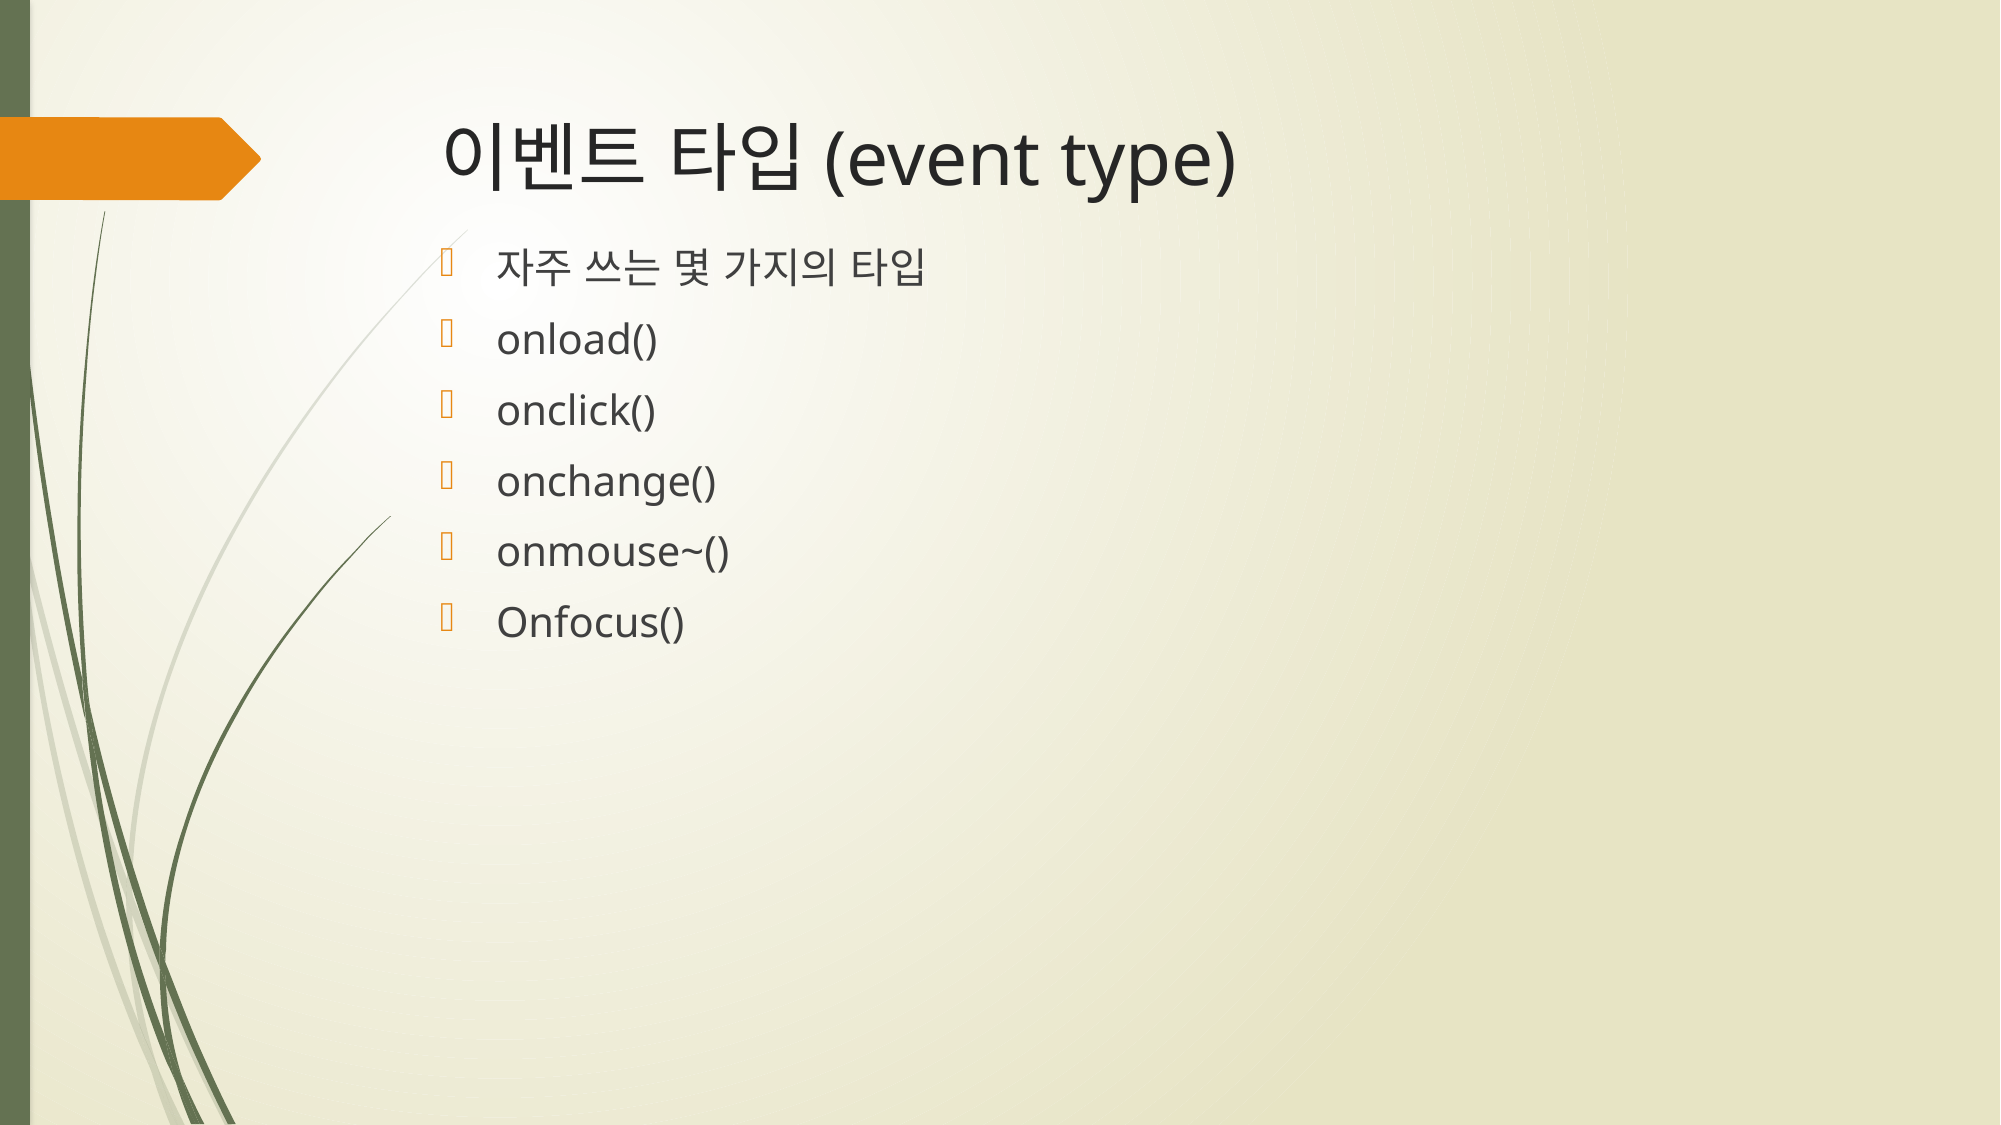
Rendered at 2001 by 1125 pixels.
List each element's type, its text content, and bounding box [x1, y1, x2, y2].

title 이벤트 타입(event type) [425, 102, 1888, 234]
list 자주 쓰는 몇 가지의 타입 onload() onclick() onchange() onmouse~() Onfocus() [424, 234, 1888, 970]
